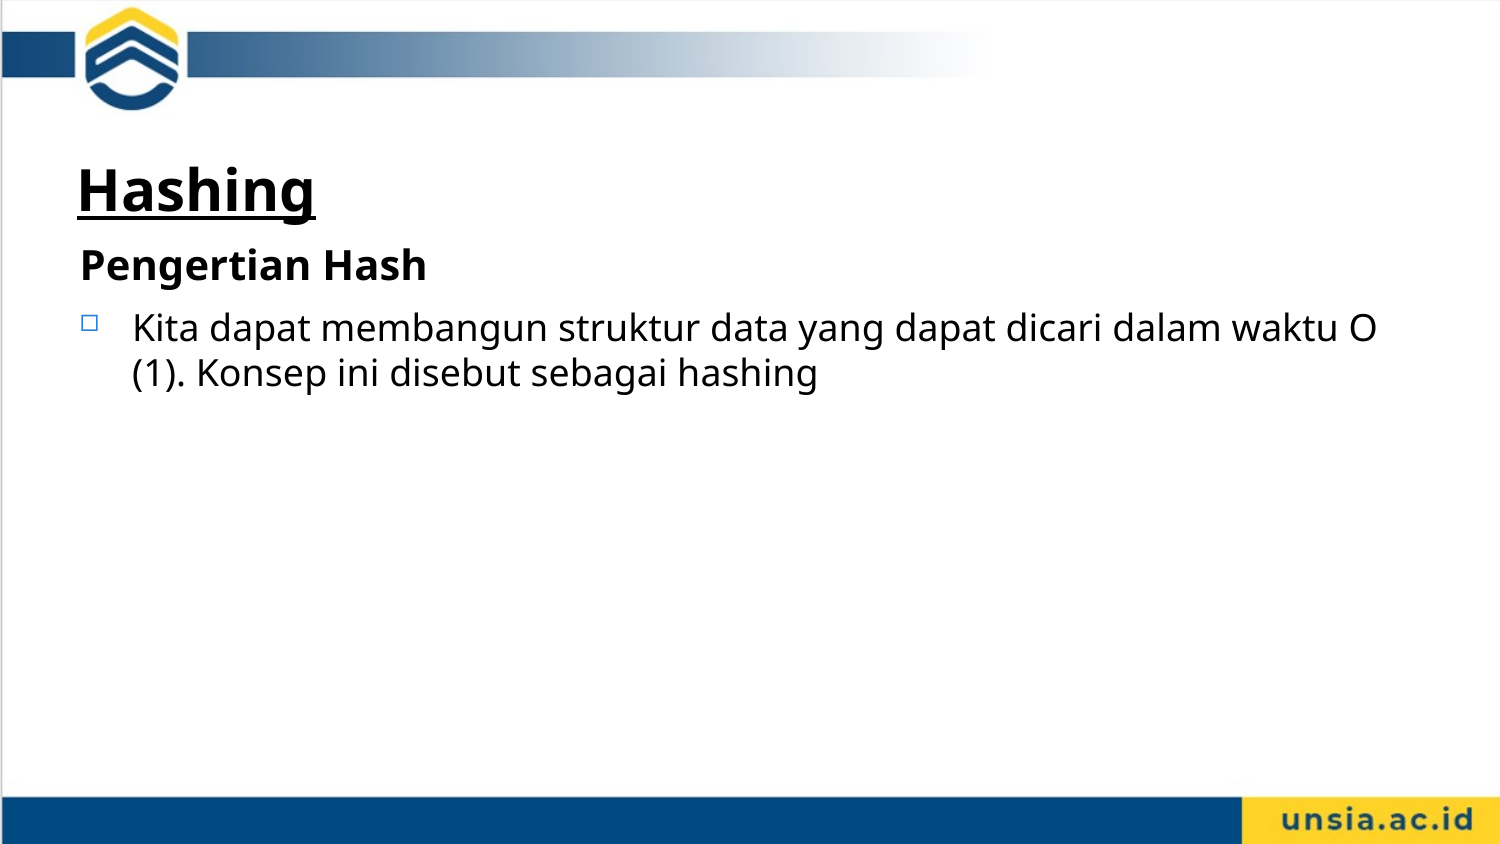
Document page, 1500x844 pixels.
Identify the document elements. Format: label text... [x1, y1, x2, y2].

picture [0, 0, 1500, 844]
text_box Hashing [61, 145, 332, 231]
text_box Pengertian Hash Kita dapat membangun struktur data yang dapat dicari dalam waktu O (1). Konsep ini disebut sebagai hashing [64, 231, 1400, 421]
